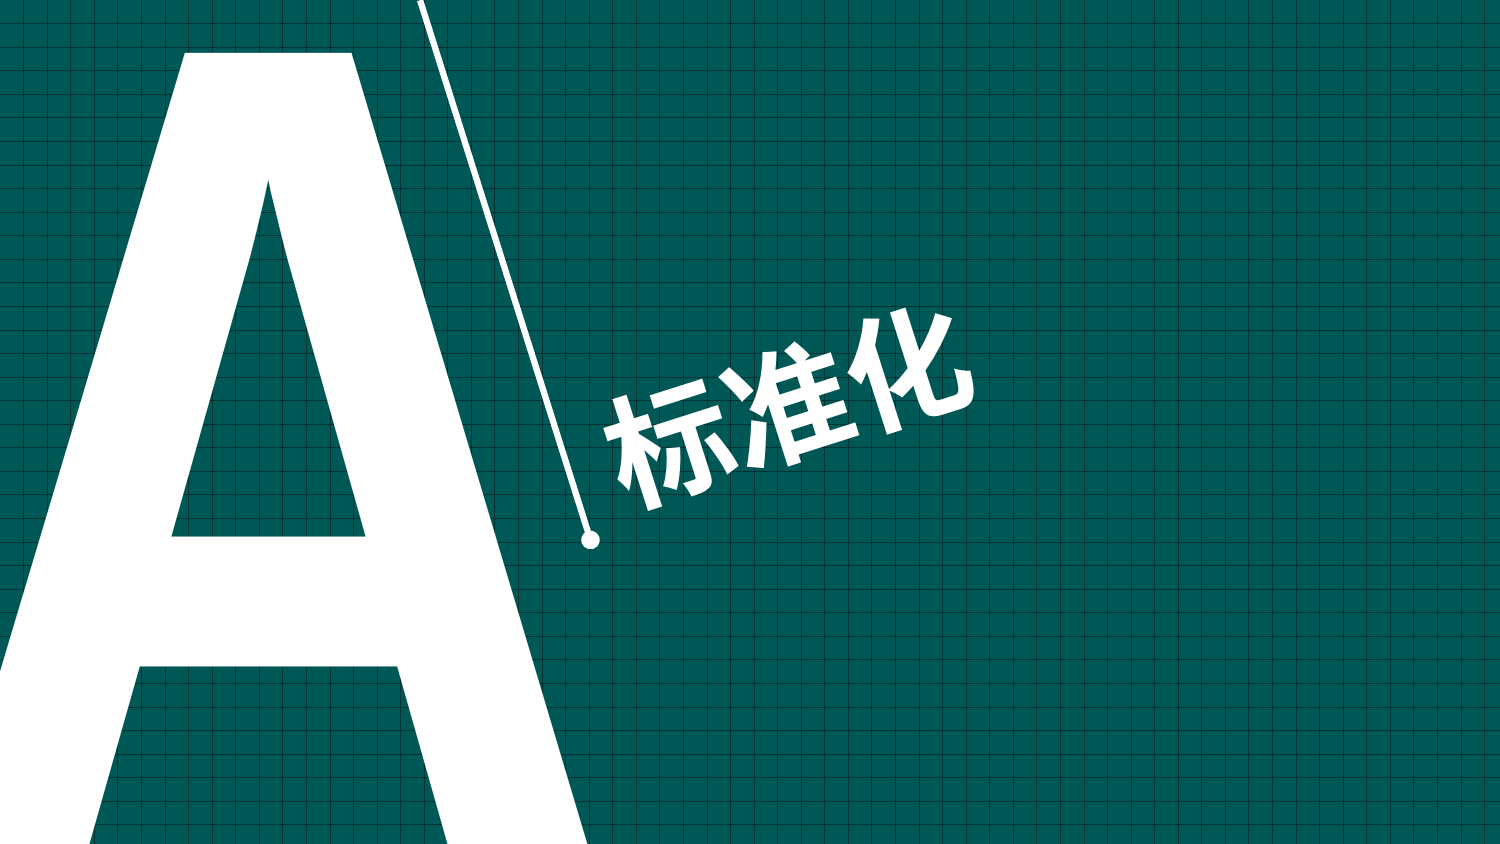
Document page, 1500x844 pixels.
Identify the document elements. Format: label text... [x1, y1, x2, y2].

text_box A [0, 0, 178, 844]
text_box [419, 0, 591, 541]
text_box 标准化 [594, 244, 1061, 543]
